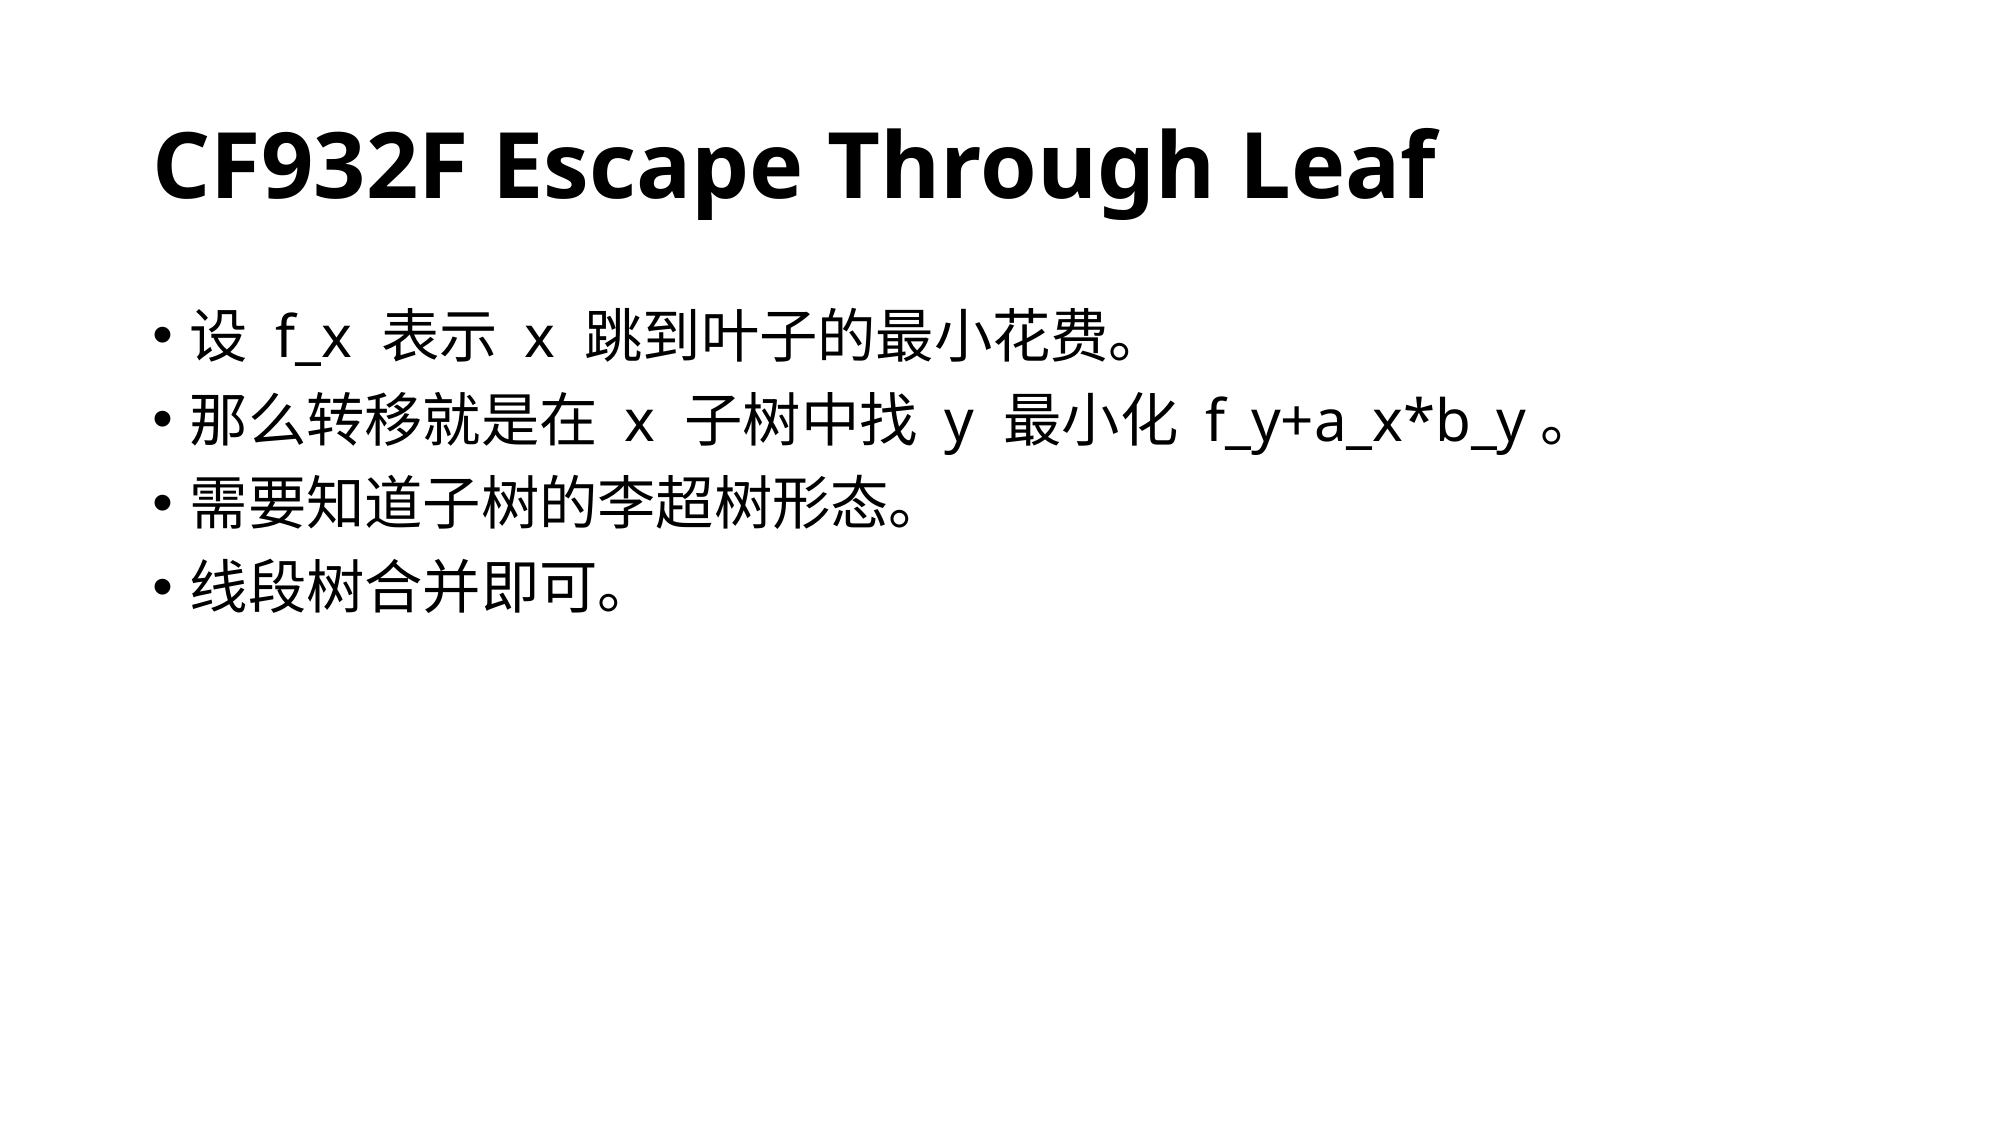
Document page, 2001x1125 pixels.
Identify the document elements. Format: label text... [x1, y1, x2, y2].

list 设 f_x 表示 x 跳到叶子的最小花费。 那么转移就是在 x 子树中找 y 最小化 f_y+a_x*b_y。 需要知道子树的李超树形态。 线段树合并即可。 [137, 299, 1863, 1014]
title CF932F Escape Through Leaf [137, 59, 1863, 278]
